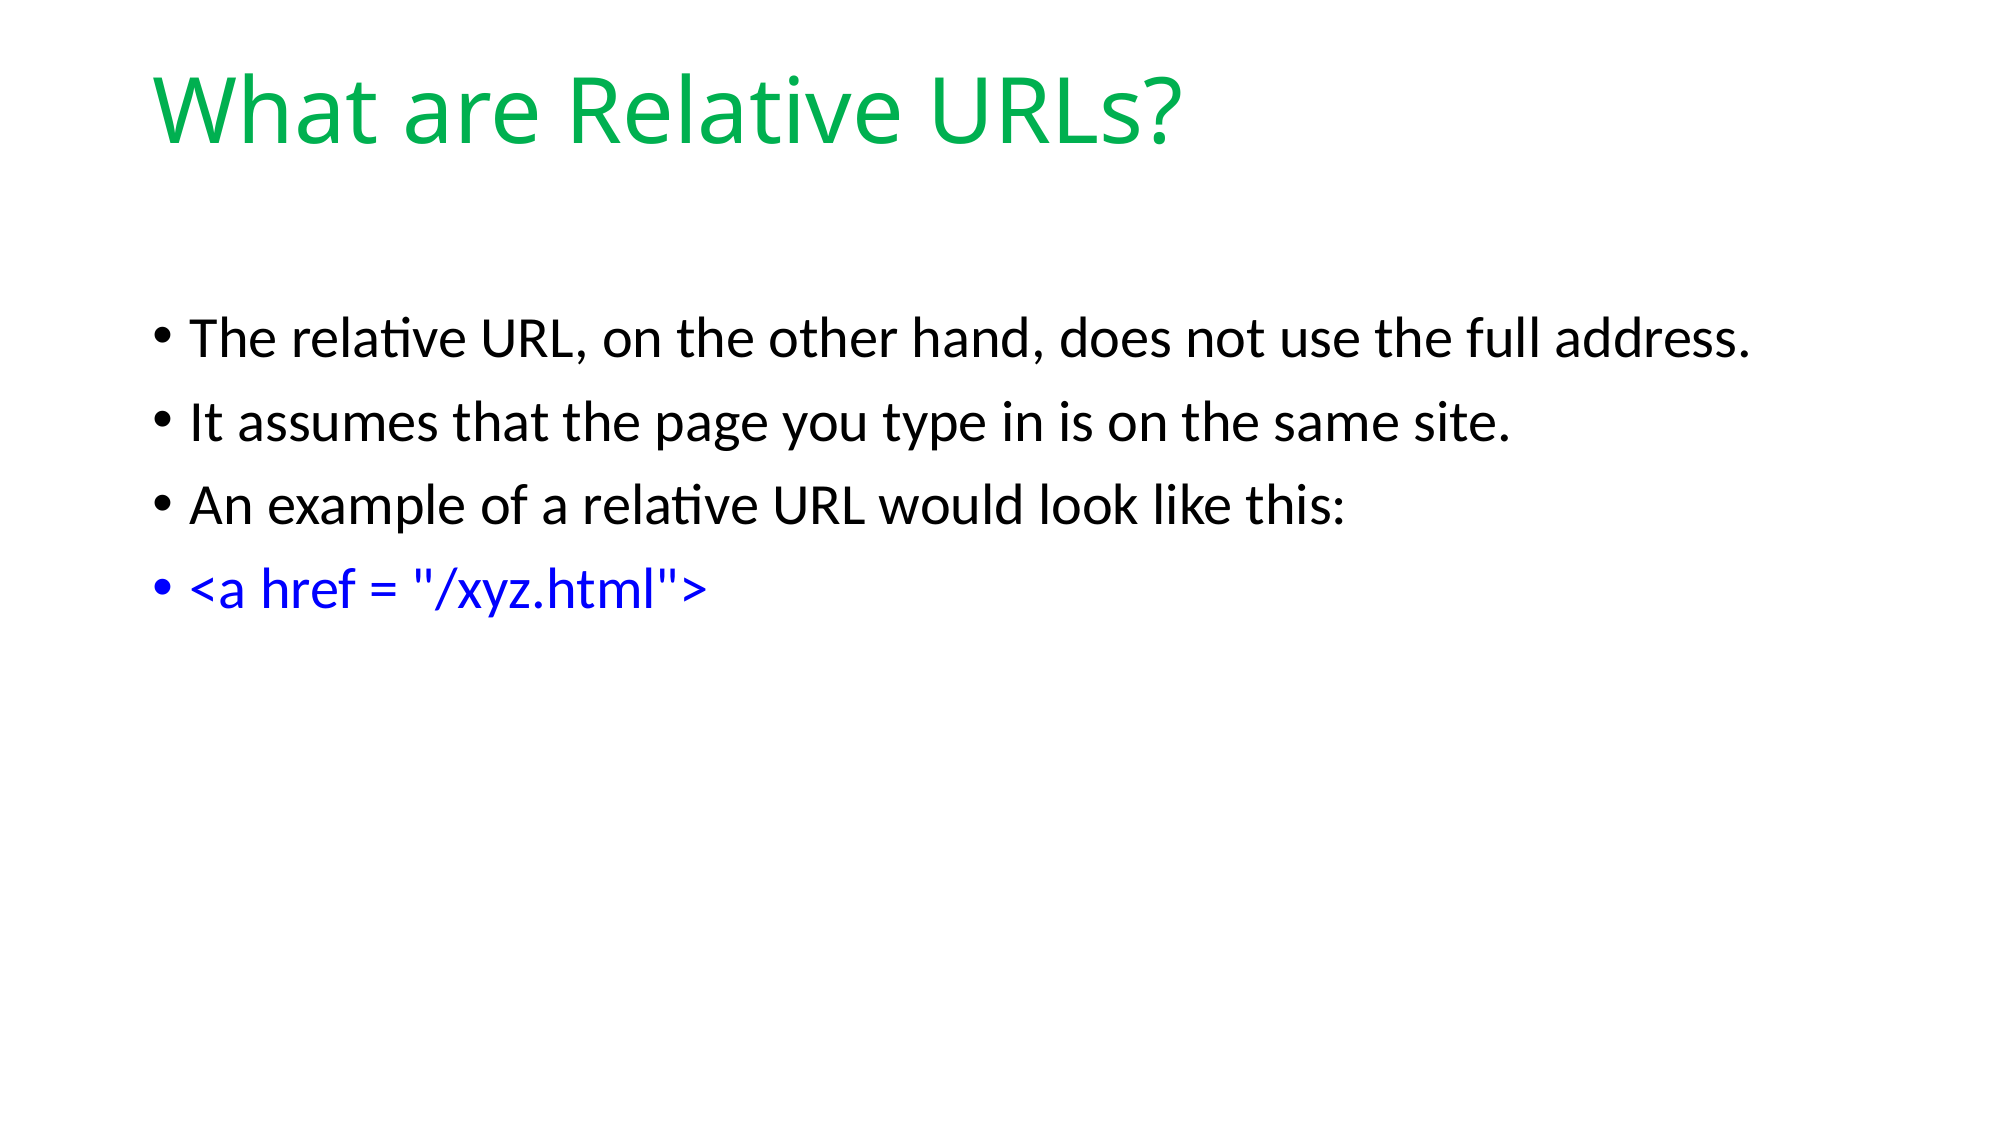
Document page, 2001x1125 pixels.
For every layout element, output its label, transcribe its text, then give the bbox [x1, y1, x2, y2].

list The relative URL, on the other hand, does not use the full address. It assumes that the page you type in is on the same site. An example of a relative URL would look like this: <a href = "/xyz.html"> [137, 299, 1863, 1014]
title What are Relative URLs? [137, 59, 1863, 278]
